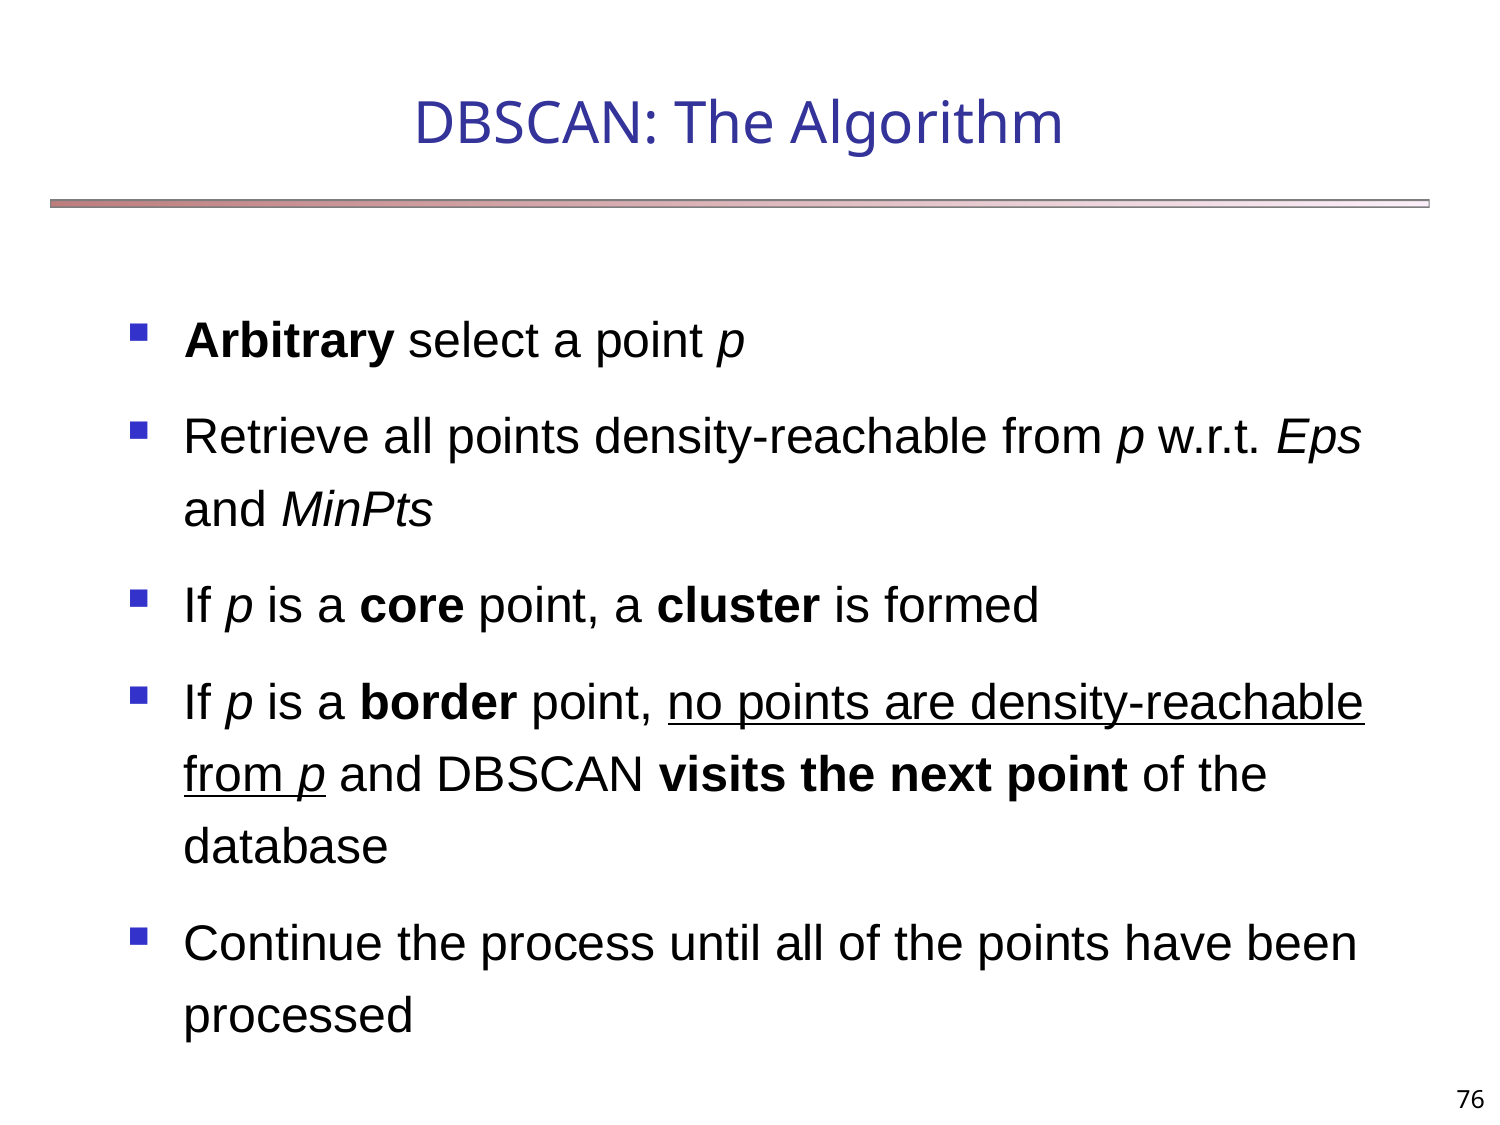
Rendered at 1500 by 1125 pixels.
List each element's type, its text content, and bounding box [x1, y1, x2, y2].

title DBSCAN: The Algorithm [99, 62, 1379, 163]
slide_number 76 [1187, 1062, 1500, 1125]
list Arbitrary select a point p Retrieve all points density-reachable from p w.r.t. Eps and MinPts If p is a core point, a cluster is formed If p is a border point, no points are density-reachable from p and DBSCAN visits the next point of the database Continue the process until all of the points have been processed [112, 287, 1438, 1063]
